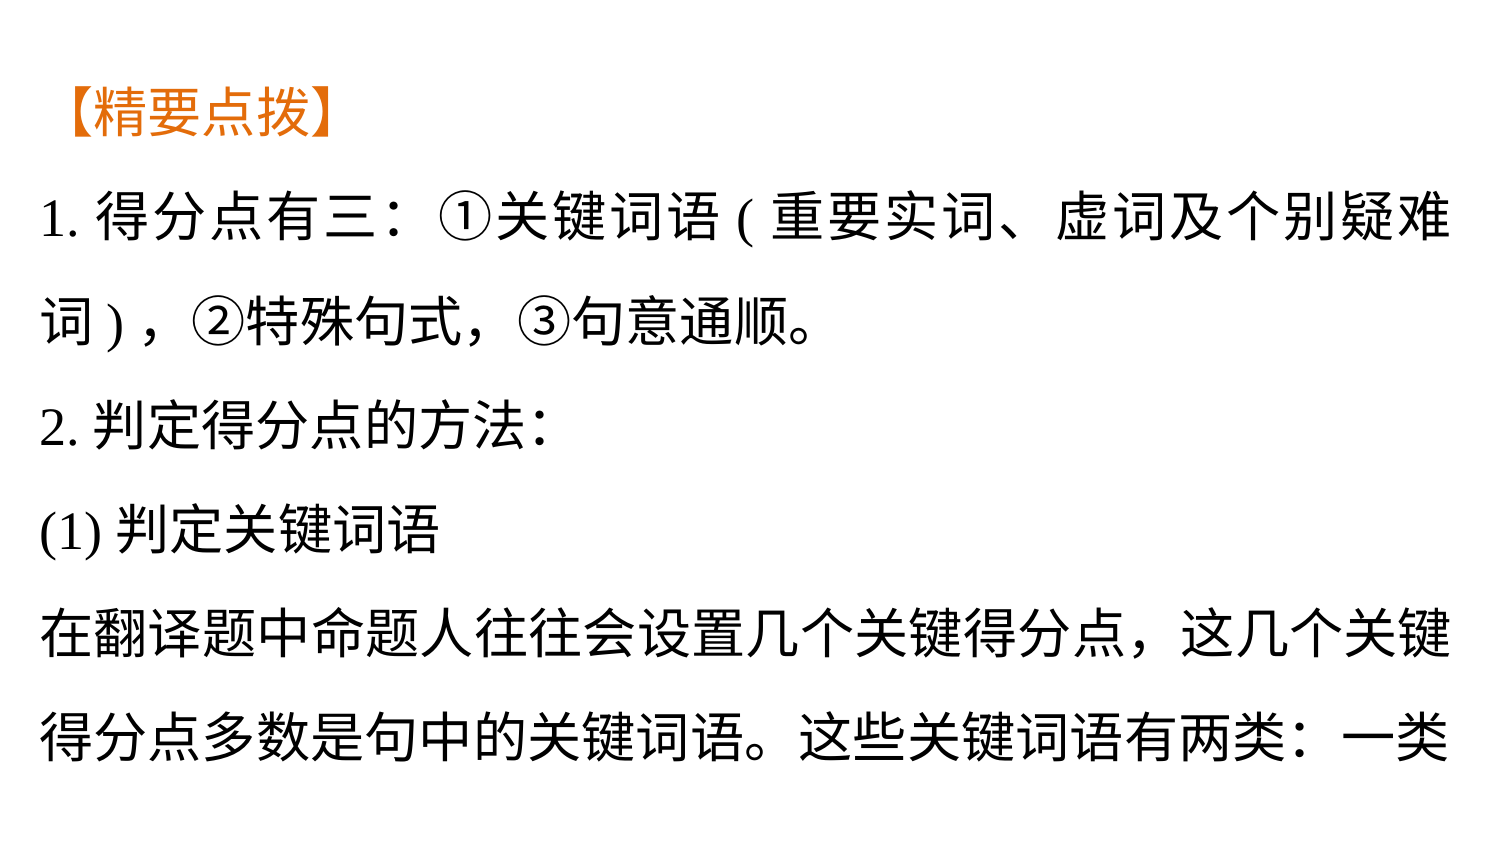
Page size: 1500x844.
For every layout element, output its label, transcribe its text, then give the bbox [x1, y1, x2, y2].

text_box 【精要点拨】 1.得分点有三：①关键词语(重要实词、虚词及个别疑难词)，②特殊句式，③句意通顺。 2.判定得分点的方法： (1)判定关键词语 在翻译题中命题人往往会设置几个关键得分点，这几个关键得分点多数是句中的关键词语。这些关键词语有两类：一类 [24, 32, 1467, 776]
